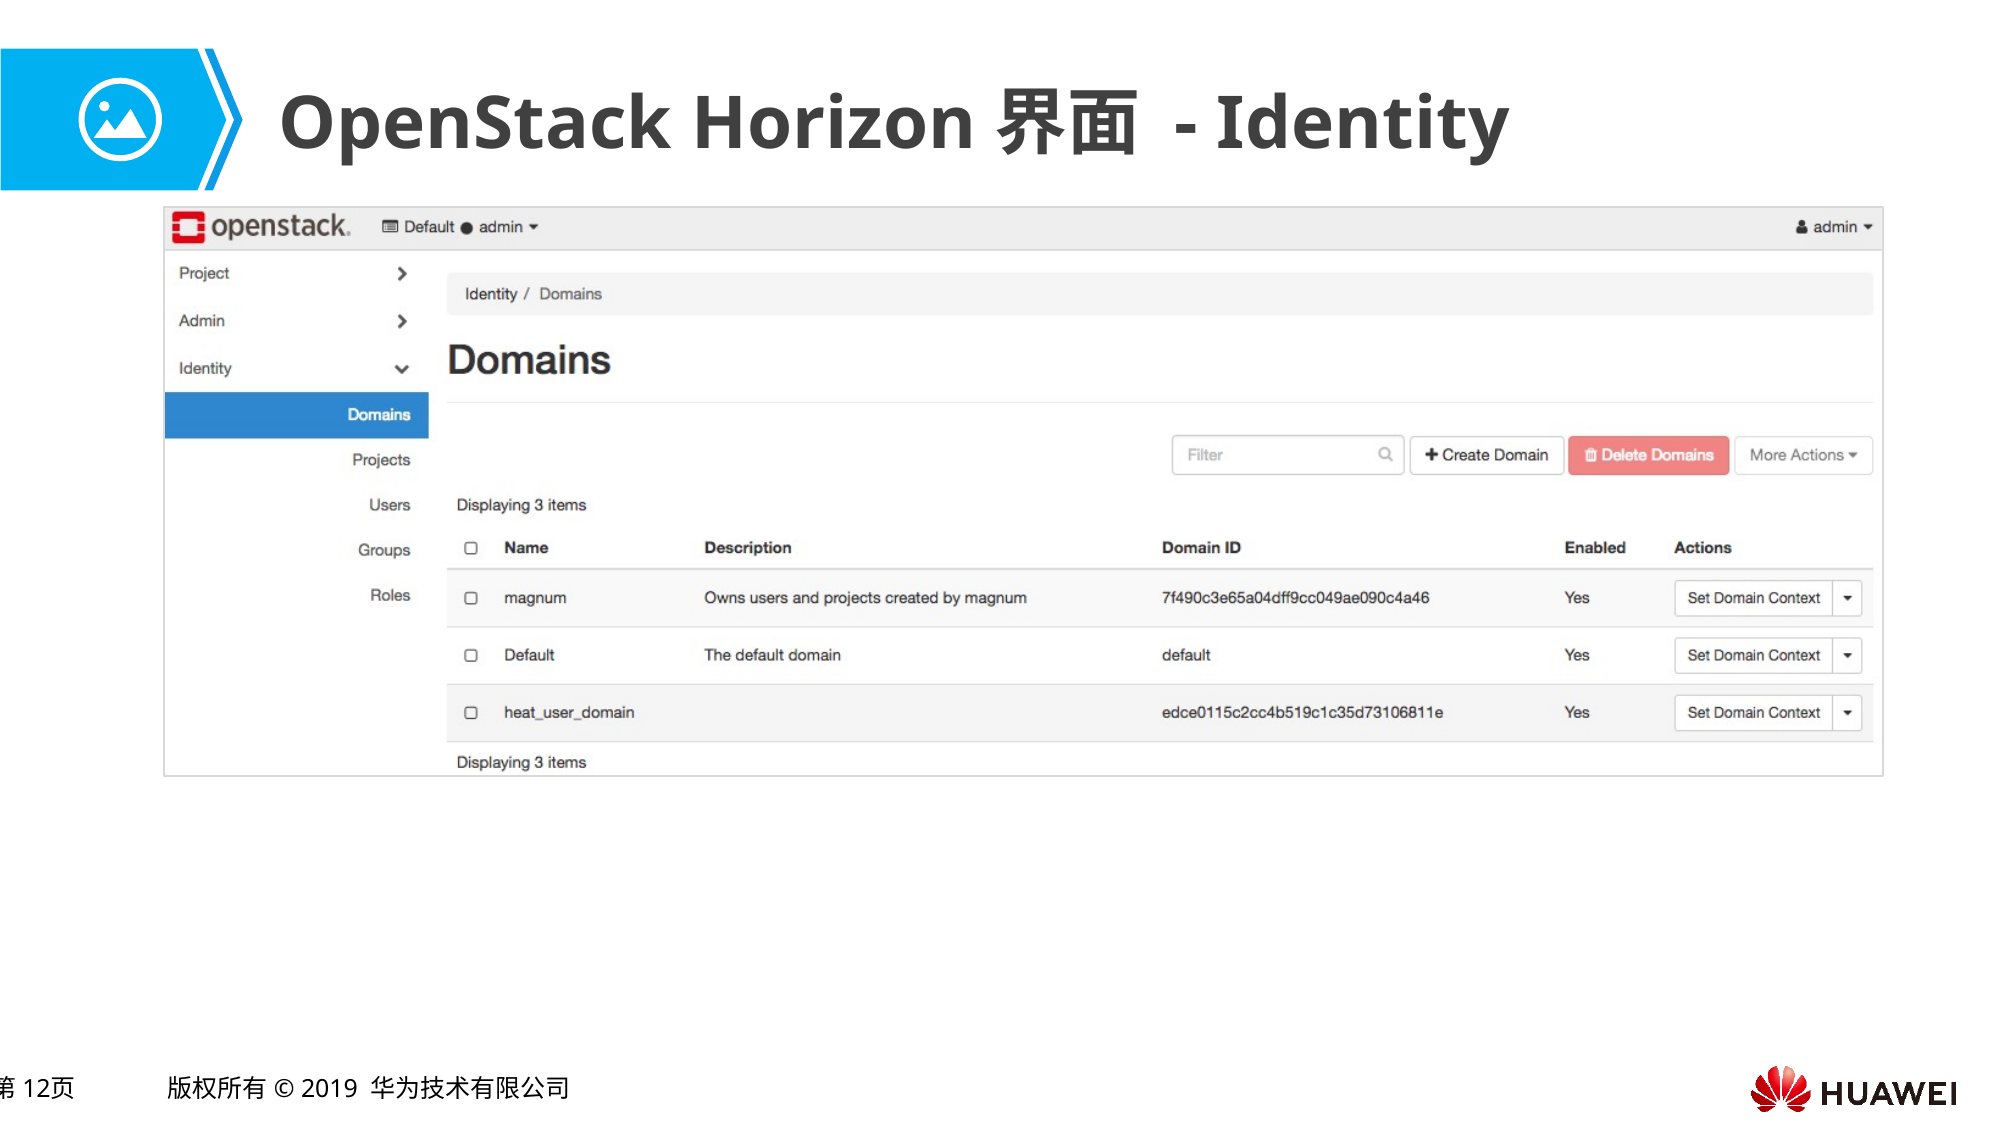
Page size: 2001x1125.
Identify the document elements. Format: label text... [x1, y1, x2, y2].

picture [1751, 1066, 1956, 1112]
title OpenStack Horizon界面 - Identity [261, 67, 1875, 173]
picture [164, 207, 1882, 776]
